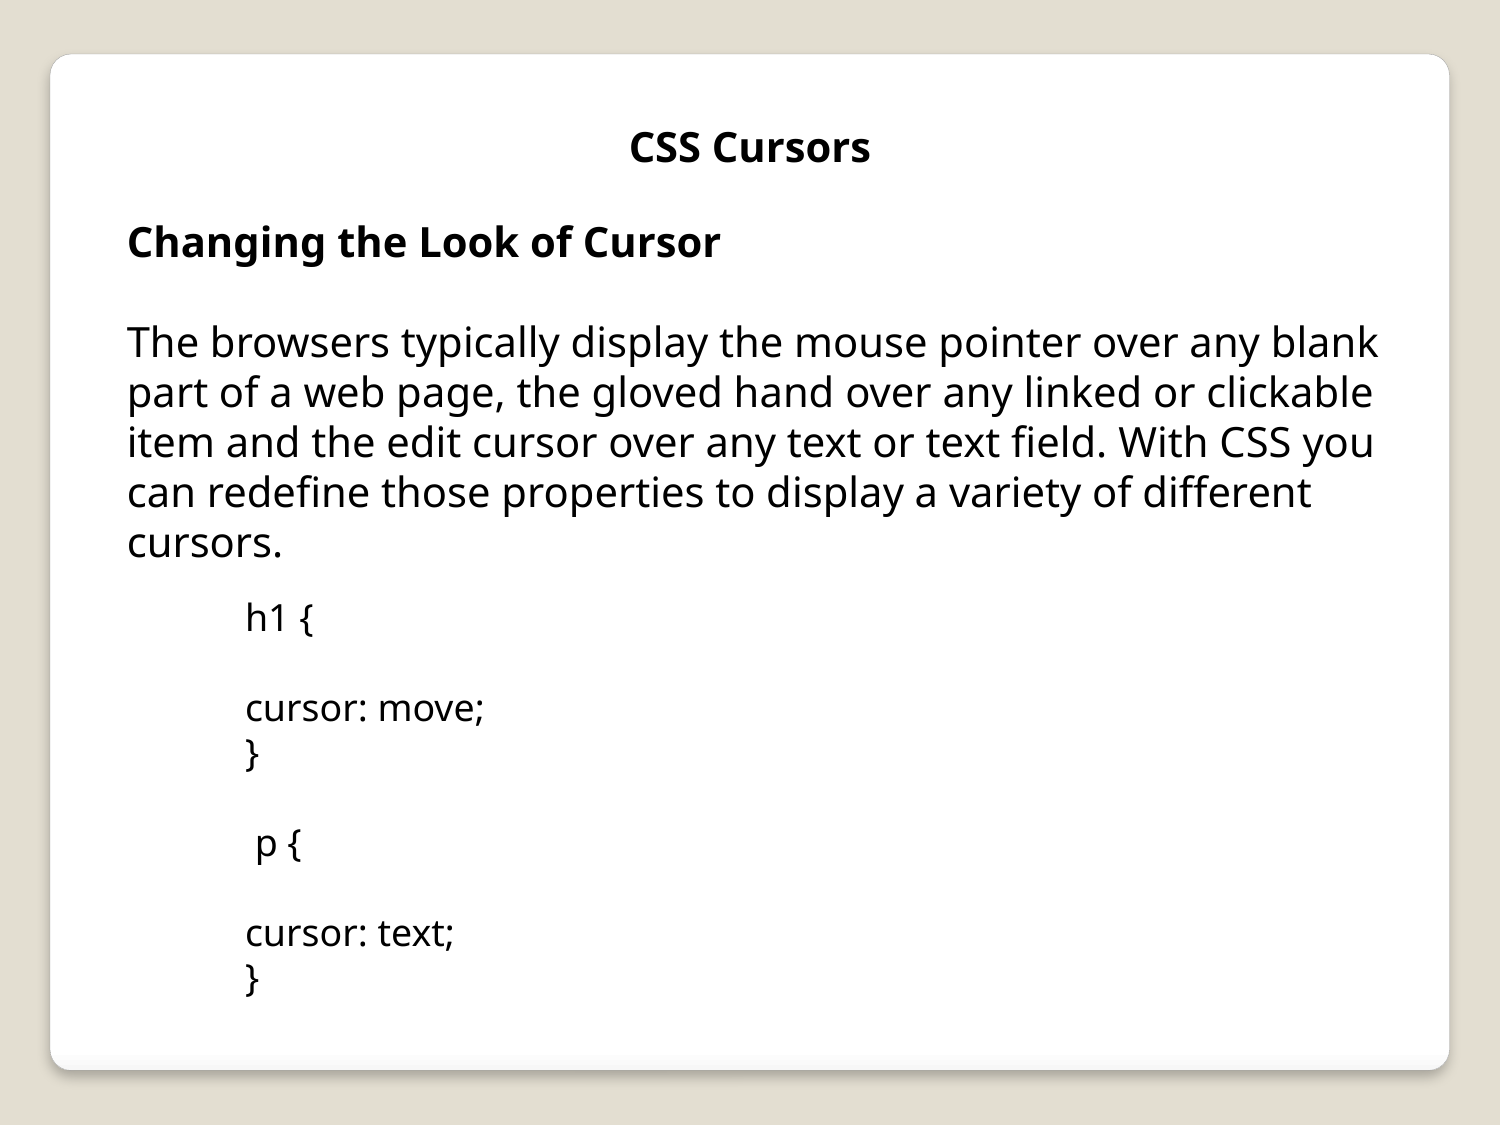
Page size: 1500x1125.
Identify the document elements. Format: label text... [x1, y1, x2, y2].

text_box Changing the Look of Cursor The browsers typically display the mouse pointer over any blank part of a web page, the gloved hand over any linked or clickable item and the edit cursor over any text or text field. With CSS you can redefine those properties to display a variety of different cursors. [112, 208, 1400, 573]
text_box CSS Cursors [100, 113, 1400, 179]
text_box h1 { cursor: move; } p { cursor: text; } [230, 586, 981, 1006]
